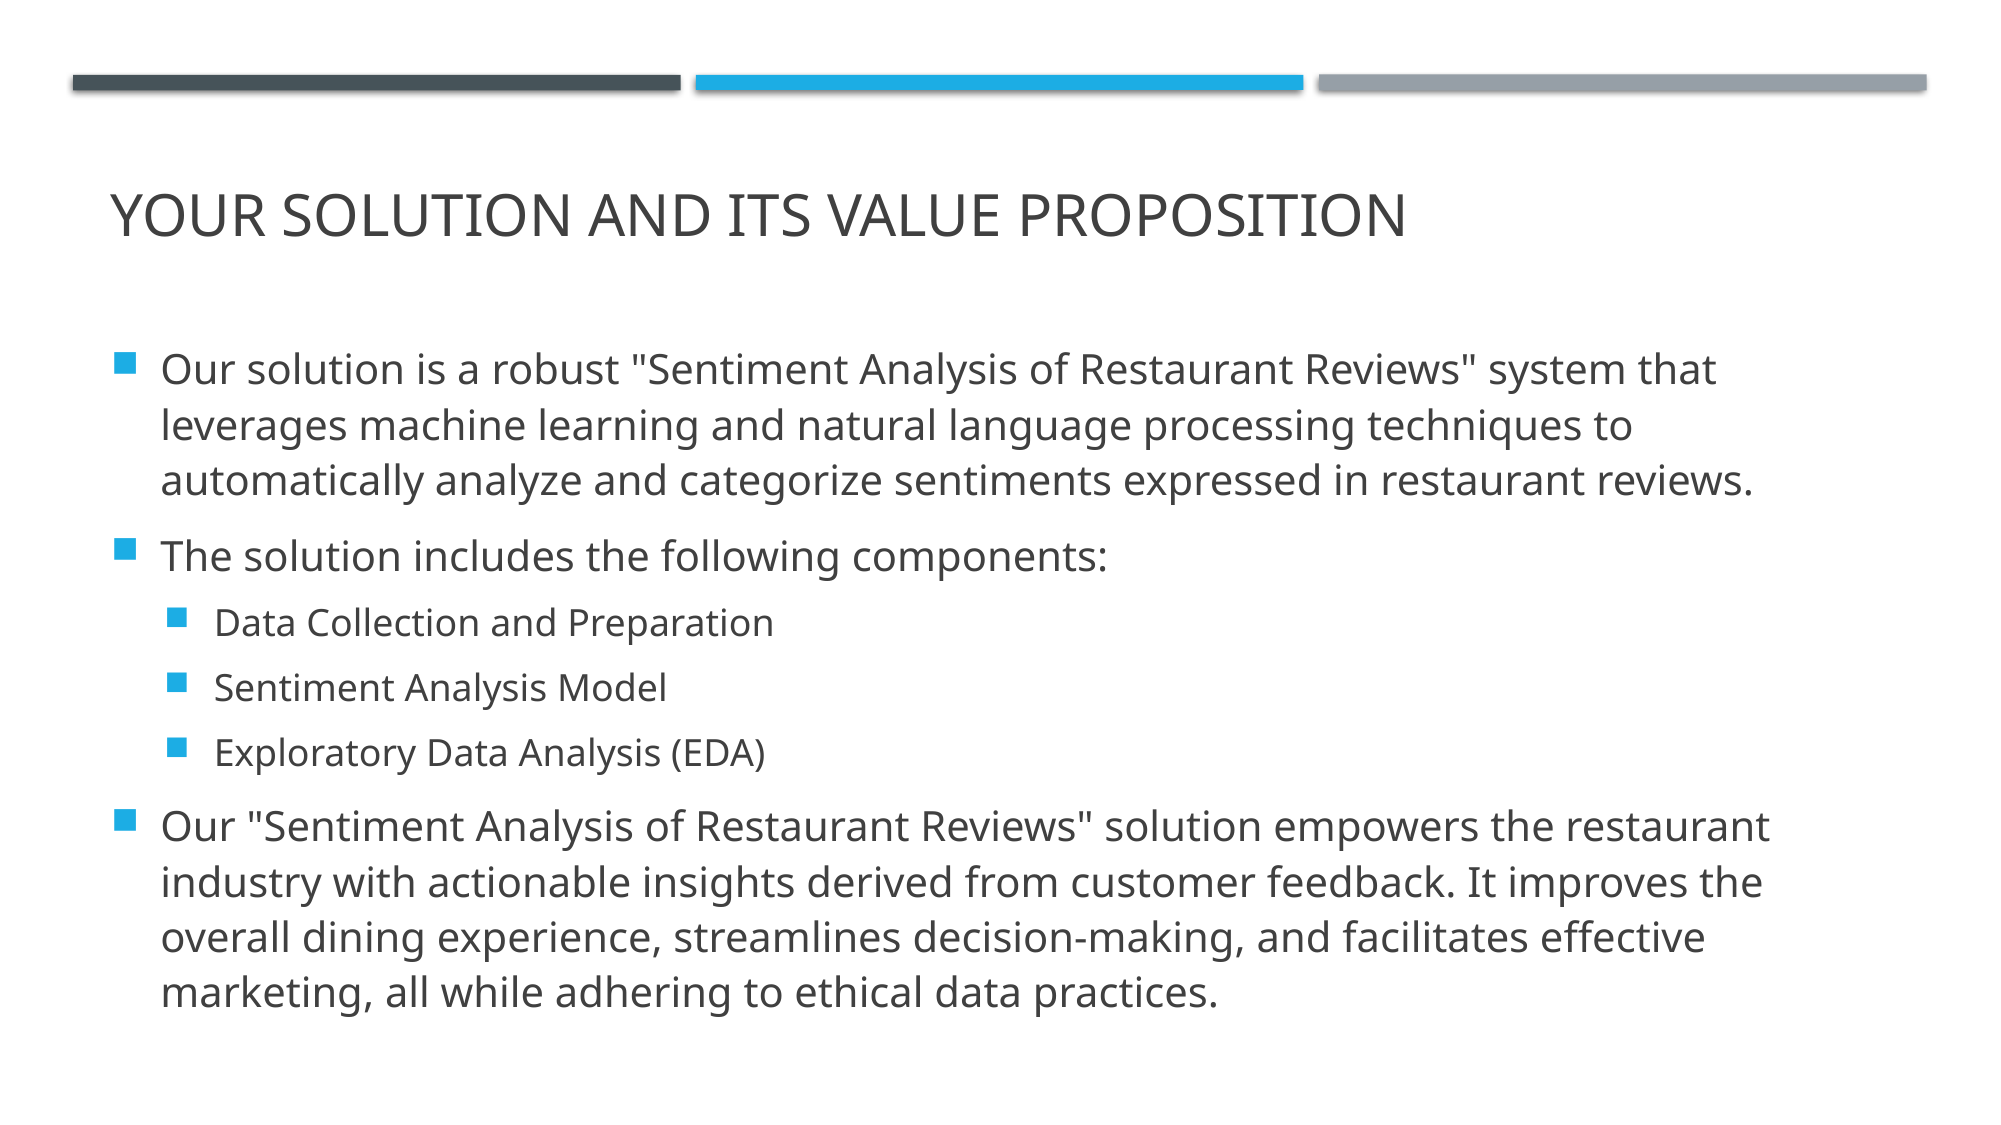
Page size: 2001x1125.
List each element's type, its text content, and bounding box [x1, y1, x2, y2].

title YOUR SOLUTION AND ITS VALUE PROPOSITION [95, 81, 1905, 276]
list Our solution is a robust "Sentiment Analysis of Restaurant Reviews" system that leverages machine learning and natural language processing techniques to automatically analyze and categorize sentiments expressed in restaurant reviews. The solution includes the following components: Data Collection and Preparation Sentiment Analysis Model Exploratory Data Analysis (EDA) Our "Sentiment Analysis of Restaurant Reviews" solution empowers the restaurant industry with actionable insights derived from customer feedback. It improves the overall dining experience, streamlines decision-making, and facilitates effective marketing, all while adhering to ethical data practices. [95, 309, 1905, 1044]
